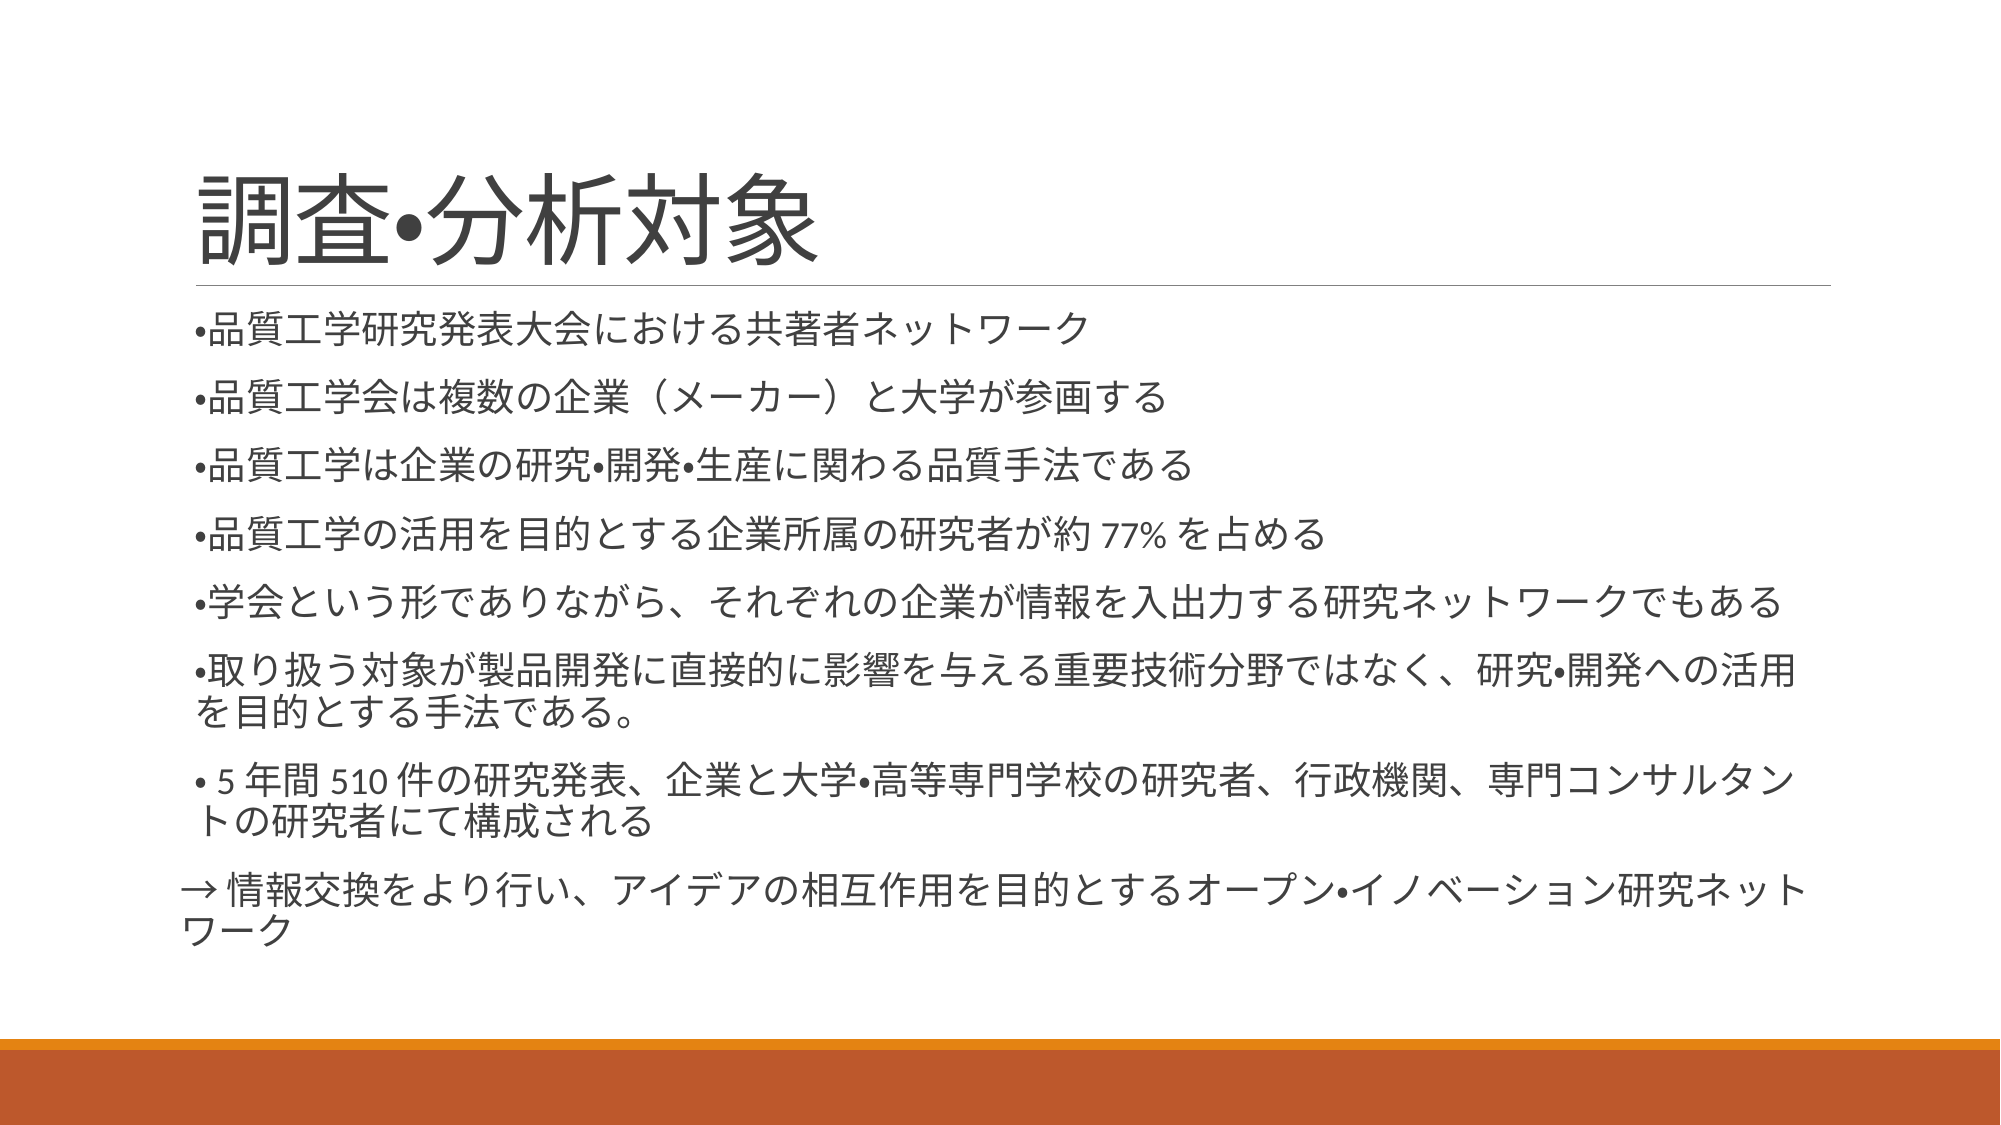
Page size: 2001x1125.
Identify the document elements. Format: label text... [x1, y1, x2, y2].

list ・品質工学研究発表大会における共著者ネットワーク ・品質工学会は複数の企業（メーカー）と大学が参画する ・品質工学は企業の研究・開発・生産に関わる品質手法である ・品質工学の活用を目的とする企業所属の研究者が約77%を占める ・学会という形でありながら、それぞれの企業が情報を入出力する研究ネットワークでもある ・取り扱う対象が製品開発に直接的に影響を与える重要技術分野ではなく、研究・開発への活用を目的とする手法である。 ・5年間510件の研究発表、企業と大学・高等専門学校の研究者、行政機関、専門コンサルタントの研究者にて構成される →情報交換をより行い、アイデアの相互作用を目的とするオープン・イノベーション研究ネットワーク [180, 302, 1830, 963]
title 調査・分析対象 [180, 47, 1830, 285]
